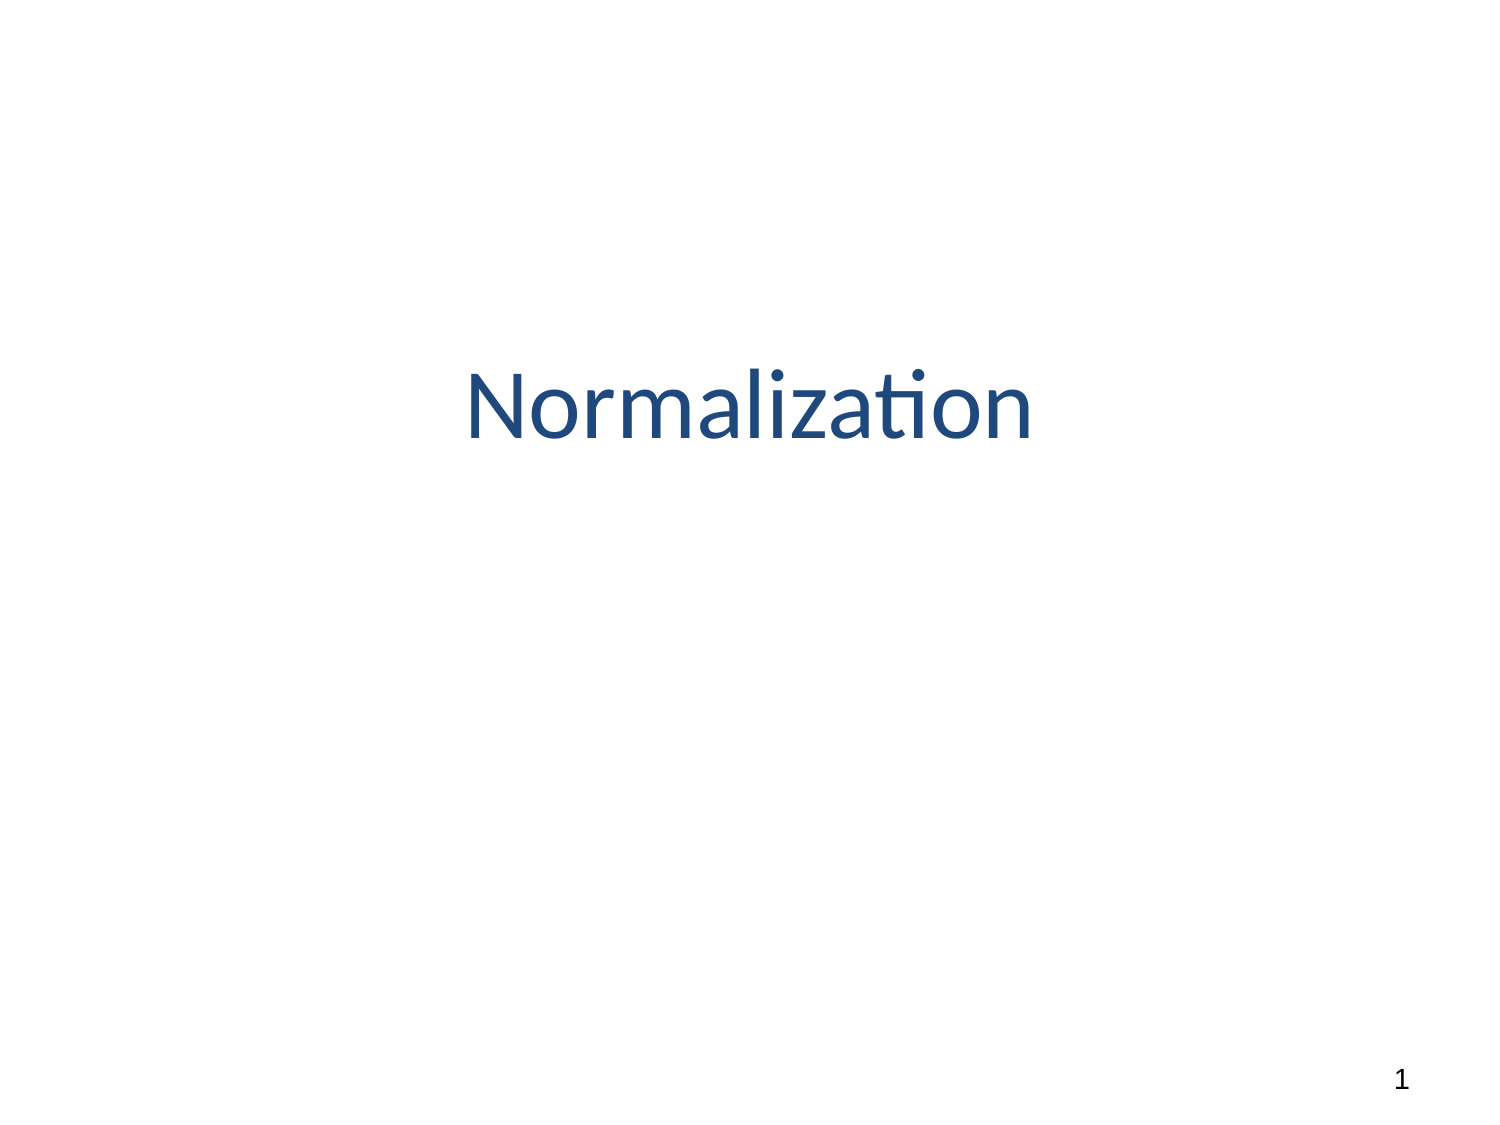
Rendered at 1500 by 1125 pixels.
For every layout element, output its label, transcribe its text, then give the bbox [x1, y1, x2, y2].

title Normalization [112, 306, 1388, 541]
slide_number 1 [1074, 1024, 1426, 1103]
